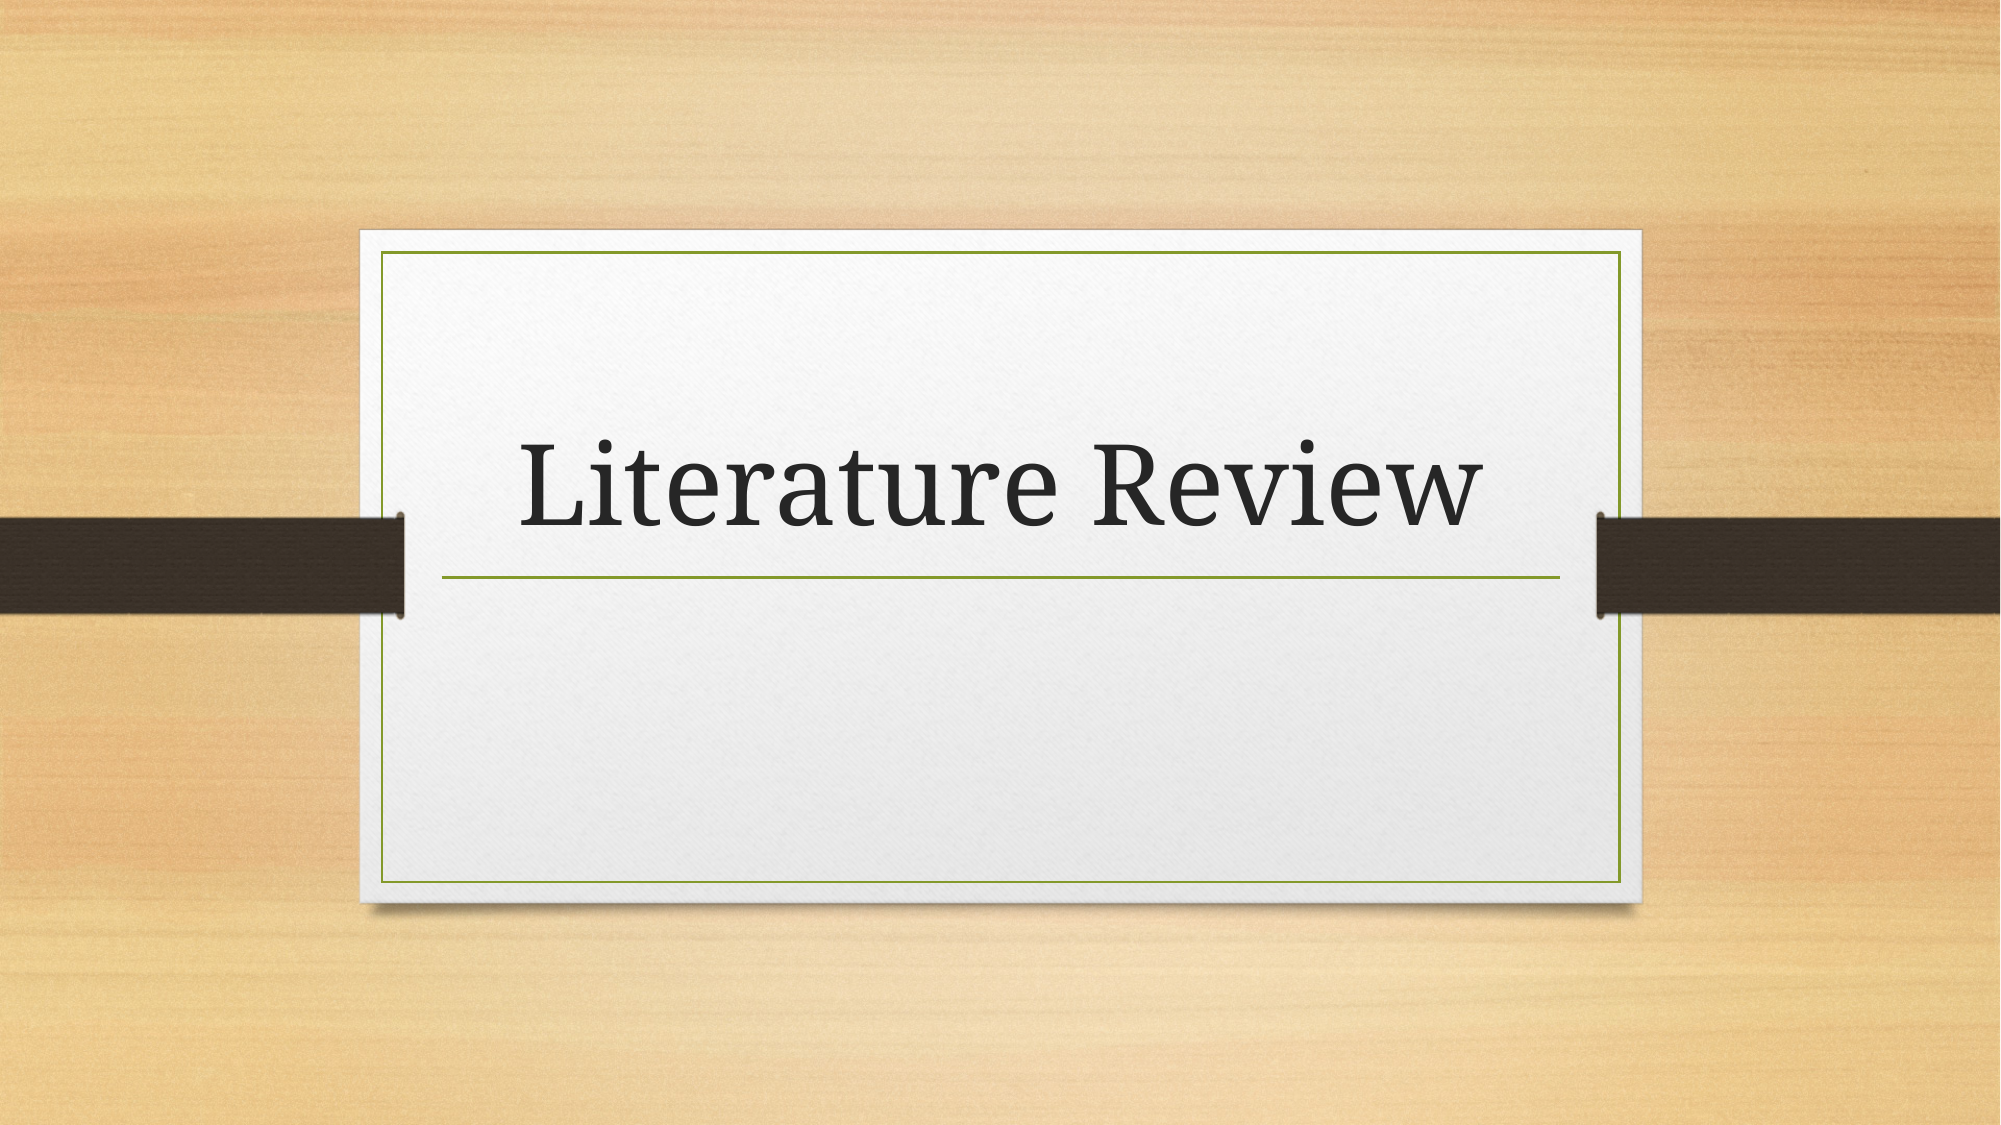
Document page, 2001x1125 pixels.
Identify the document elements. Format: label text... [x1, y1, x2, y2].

title Literature Review [441, 306, 1560, 556]
picture [0, 0, 2001, 1125]
